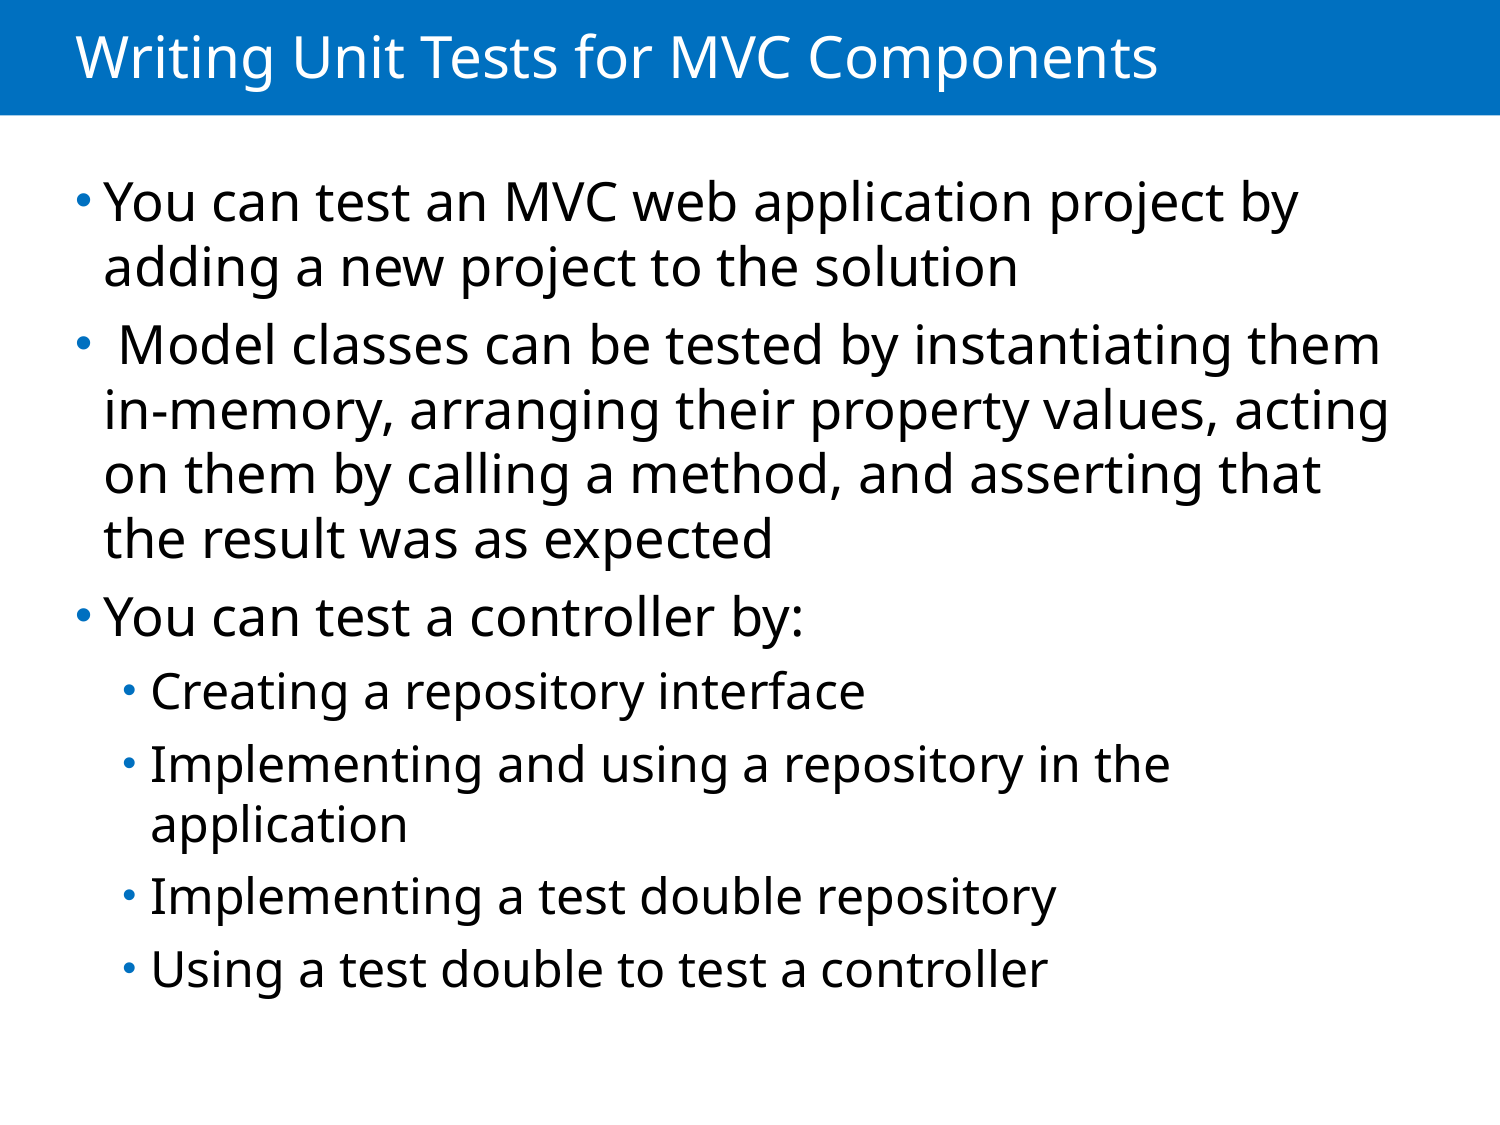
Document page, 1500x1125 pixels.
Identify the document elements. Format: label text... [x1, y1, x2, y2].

text_box You can test an MVC web application project by adding a new project to the solution Model classes can be tested by instantiating them in-memory, arranging their property values, acting on them by calling a method, and asserting that the result was as expected You can test a controller by: Creating a repository interface Implementing and using a repository in the application Implementing a test double repository Using a test double to test a controller [75, 167, 1408, 730]
title Writing Unit Tests for MVC Components [75, 0, 1351, 122]
